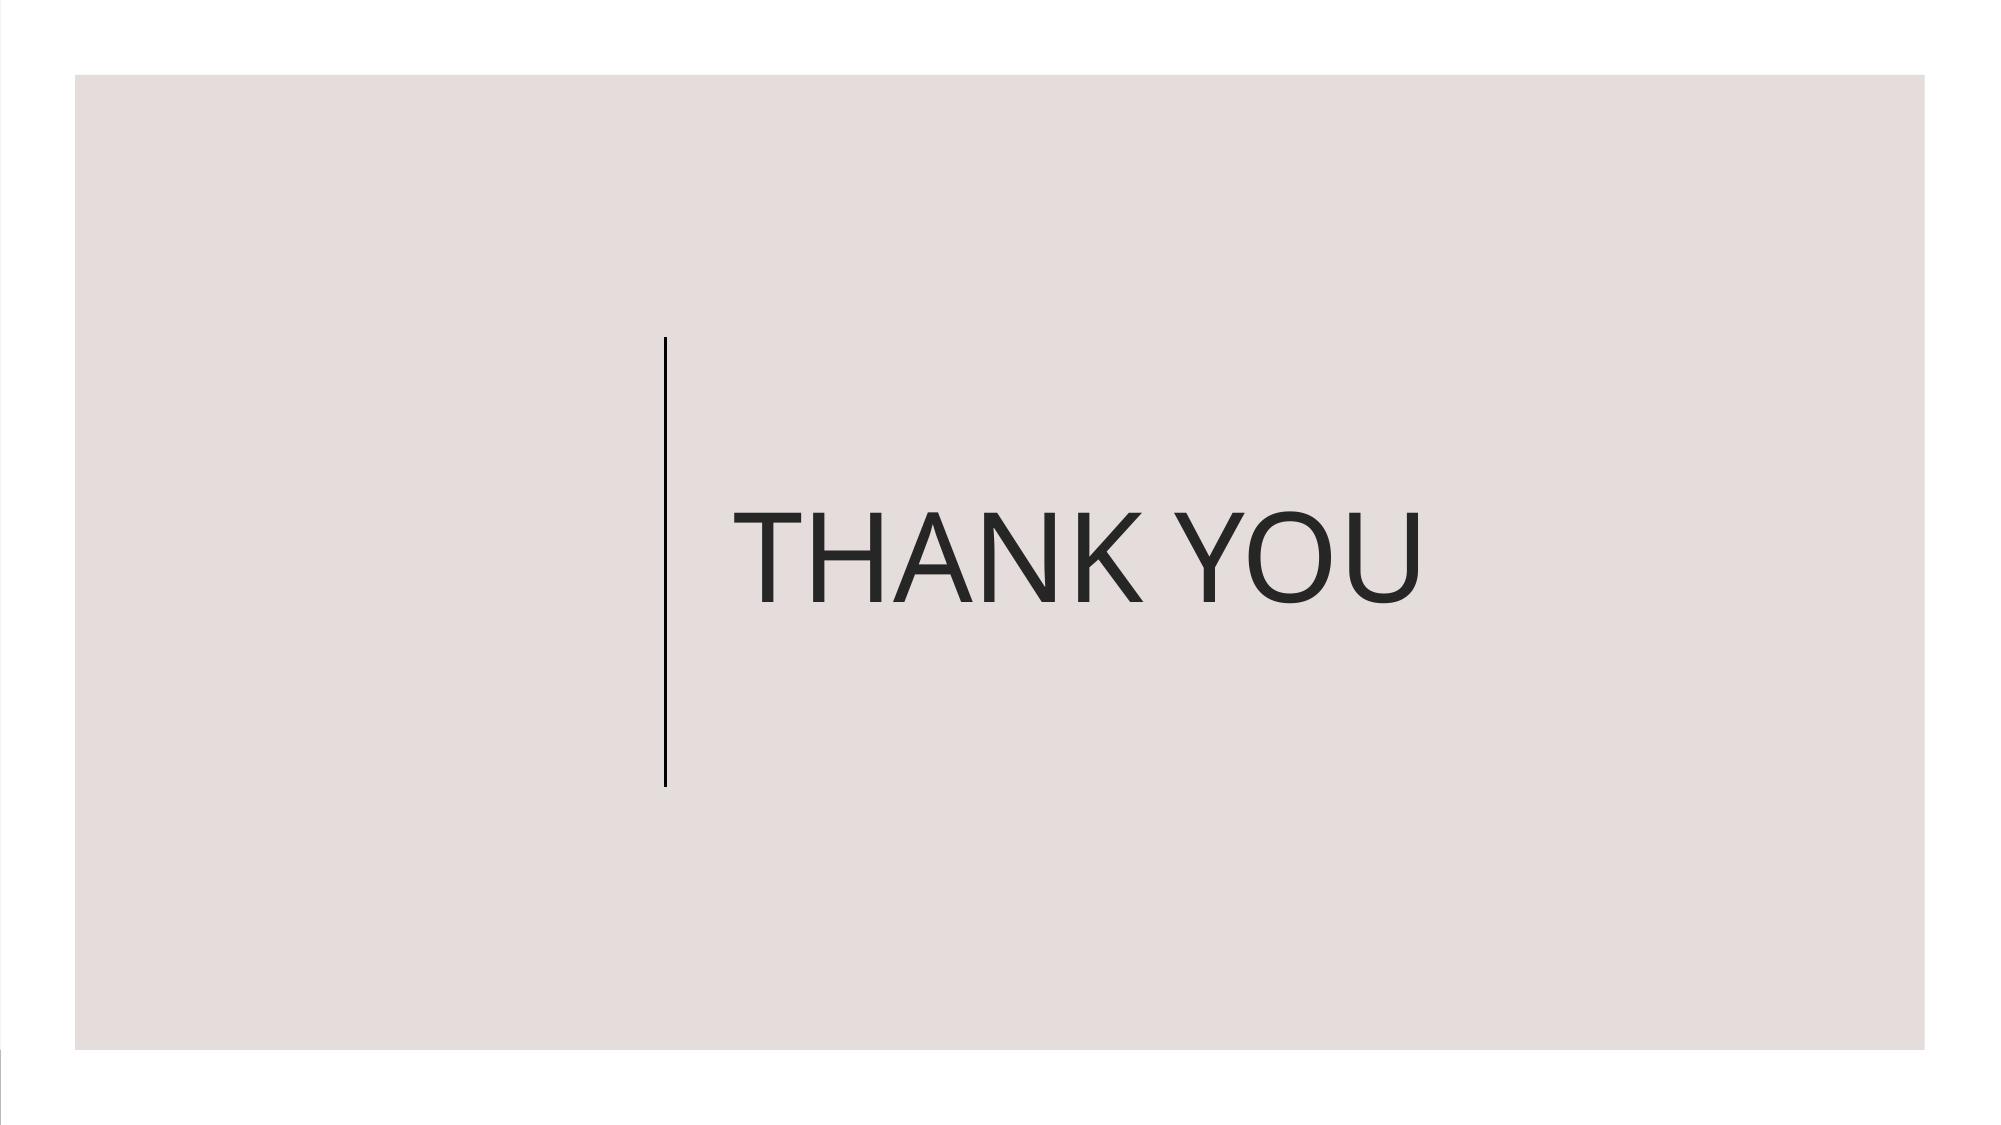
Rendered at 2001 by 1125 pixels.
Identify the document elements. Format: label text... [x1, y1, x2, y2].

title THANK YOU [718, 158, 1829, 967]
text_box [0, 0, 2000, 1125]
text_box [74, 74, 1926, 1051]
